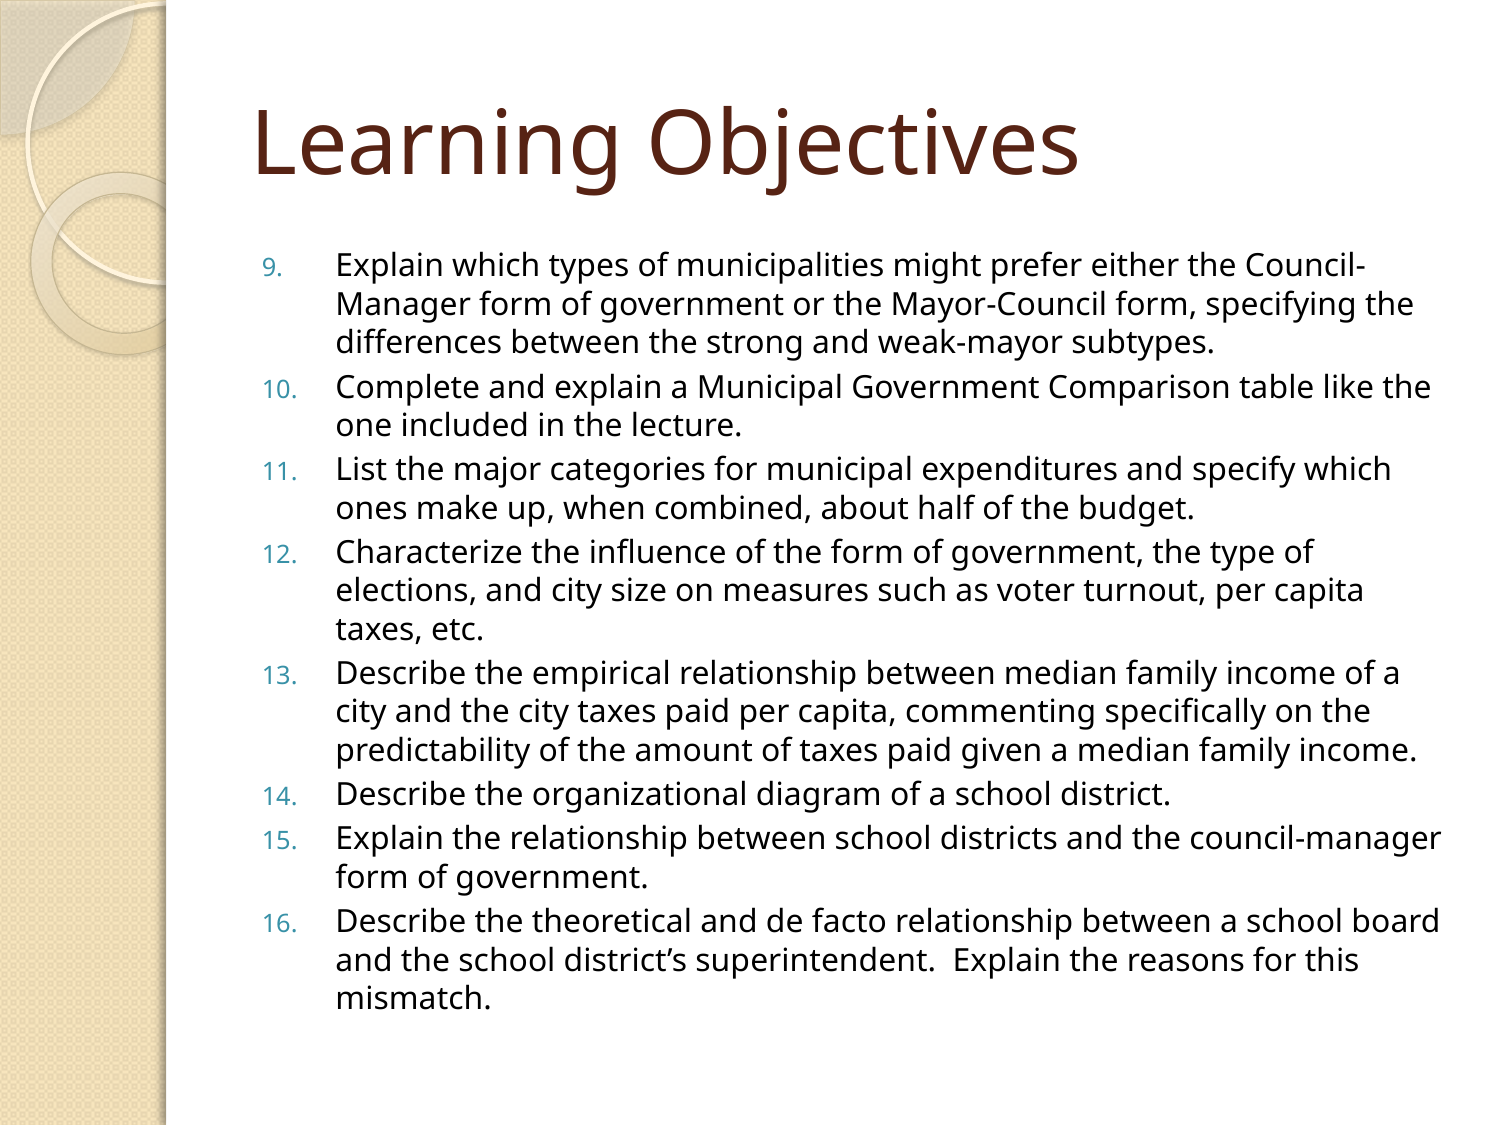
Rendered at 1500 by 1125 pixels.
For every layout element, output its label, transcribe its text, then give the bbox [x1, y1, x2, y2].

title Learning Objectives [235, 45, 1466, 233]
list Explain which types of municipalities might prefer either the Council-Manager form of government or the Mayor-Council form, specifying the differences between the strong and weak-mayor subtypes. Complete and explain a Municipal Government Comparison table like the one included in the lecture. List the major categories for municipal expenditures and specify which ones make up, when combined, about half of the budget. Characterize the influence of the form of government, the type of elections, and city size on measures such as voter turnout, per capita taxes, etc. Describe the empirical relationship between median family income of a city and the city taxes paid per capita, commenting specifically on the predictability of the amount of taxes paid given a median family income. Describe the organizational diagram of a school district. Explain the relationship between school districts and the council-manager form of government. Describe the theoretical and de facto relationship between a school board and the school district’s superintendent. Explain the reasons for this mismatch. [235, 237, 1466, 1025]
